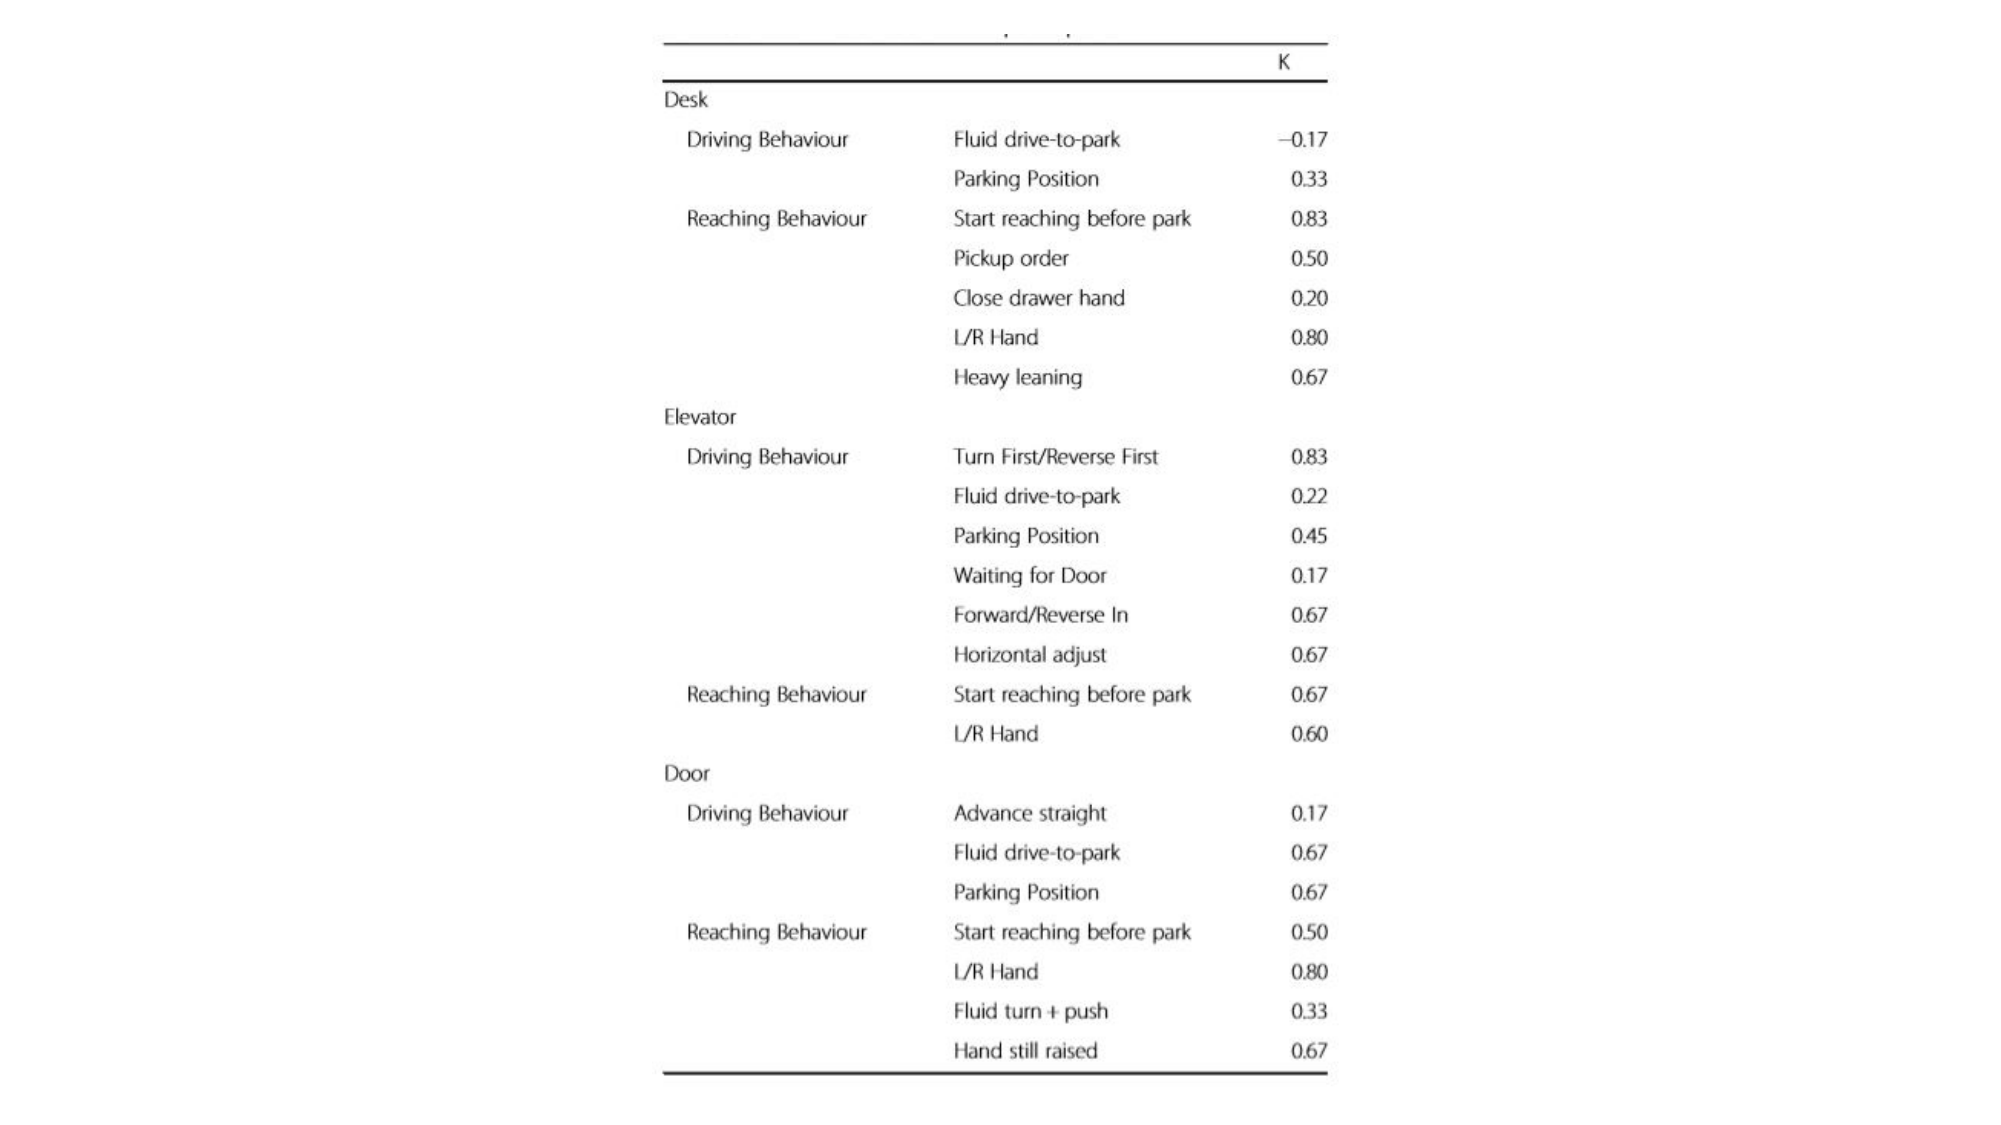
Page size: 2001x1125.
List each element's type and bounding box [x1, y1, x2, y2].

picture [652, 33, 1348, 1091]
